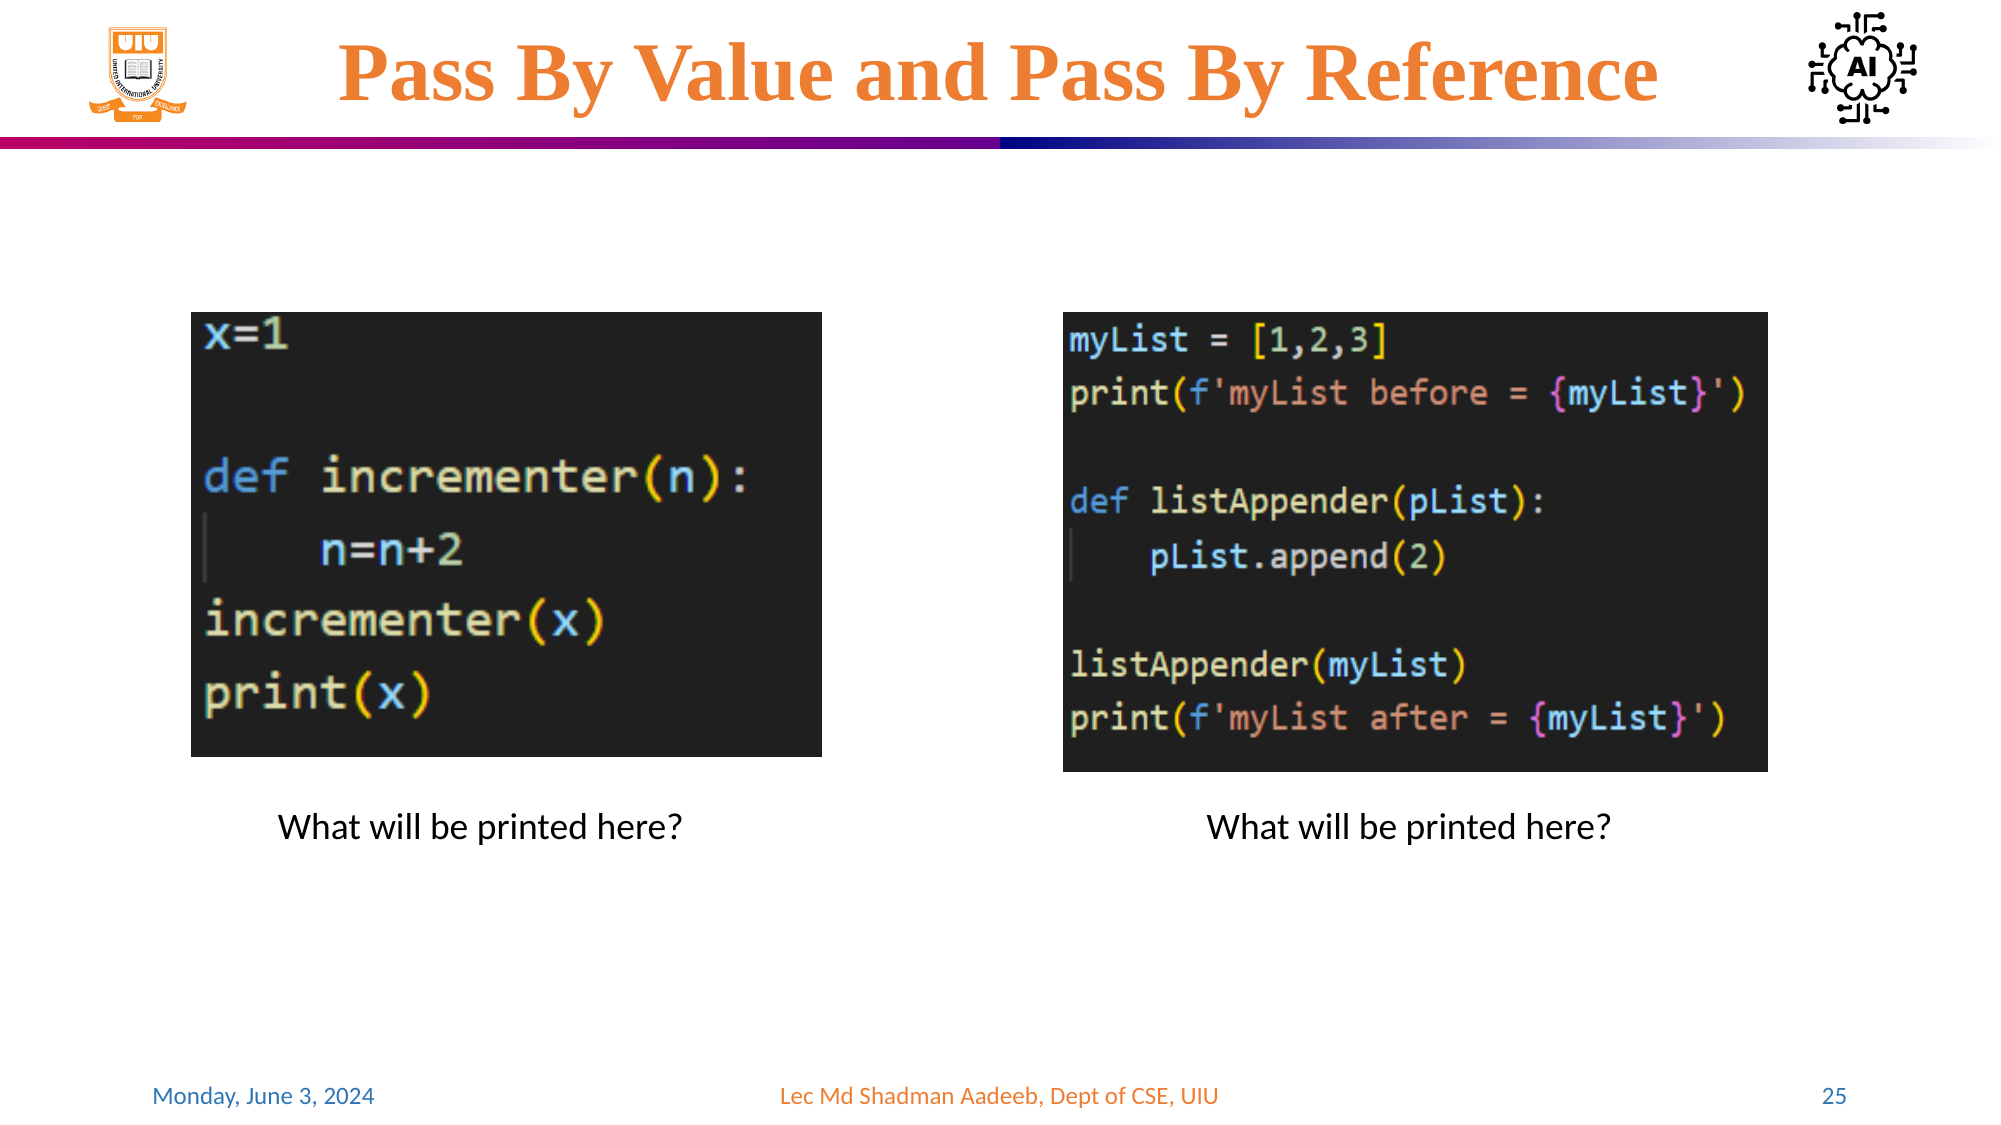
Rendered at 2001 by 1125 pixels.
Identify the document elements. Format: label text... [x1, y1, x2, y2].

picture [191, 312, 823, 758]
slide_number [137, 1065, 588, 1125]
picture [76, 10, 199, 122]
picture [1063, 312, 1768, 772]
text_box What will be printed here? [1191, 794, 1634, 855]
title Pass By Value and Pass By Reference [137, 24, 1863, 124]
footer Lec Md Shadman Aadeeb, Dept of CSE, UIU [662, 1065, 1338, 1125]
picture [1808, 12, 1917, 124]
slide_number ‹#› [1412, 1065, 1863, 1125]
text_box What will be printed here? [262, 794, 705, 855]
